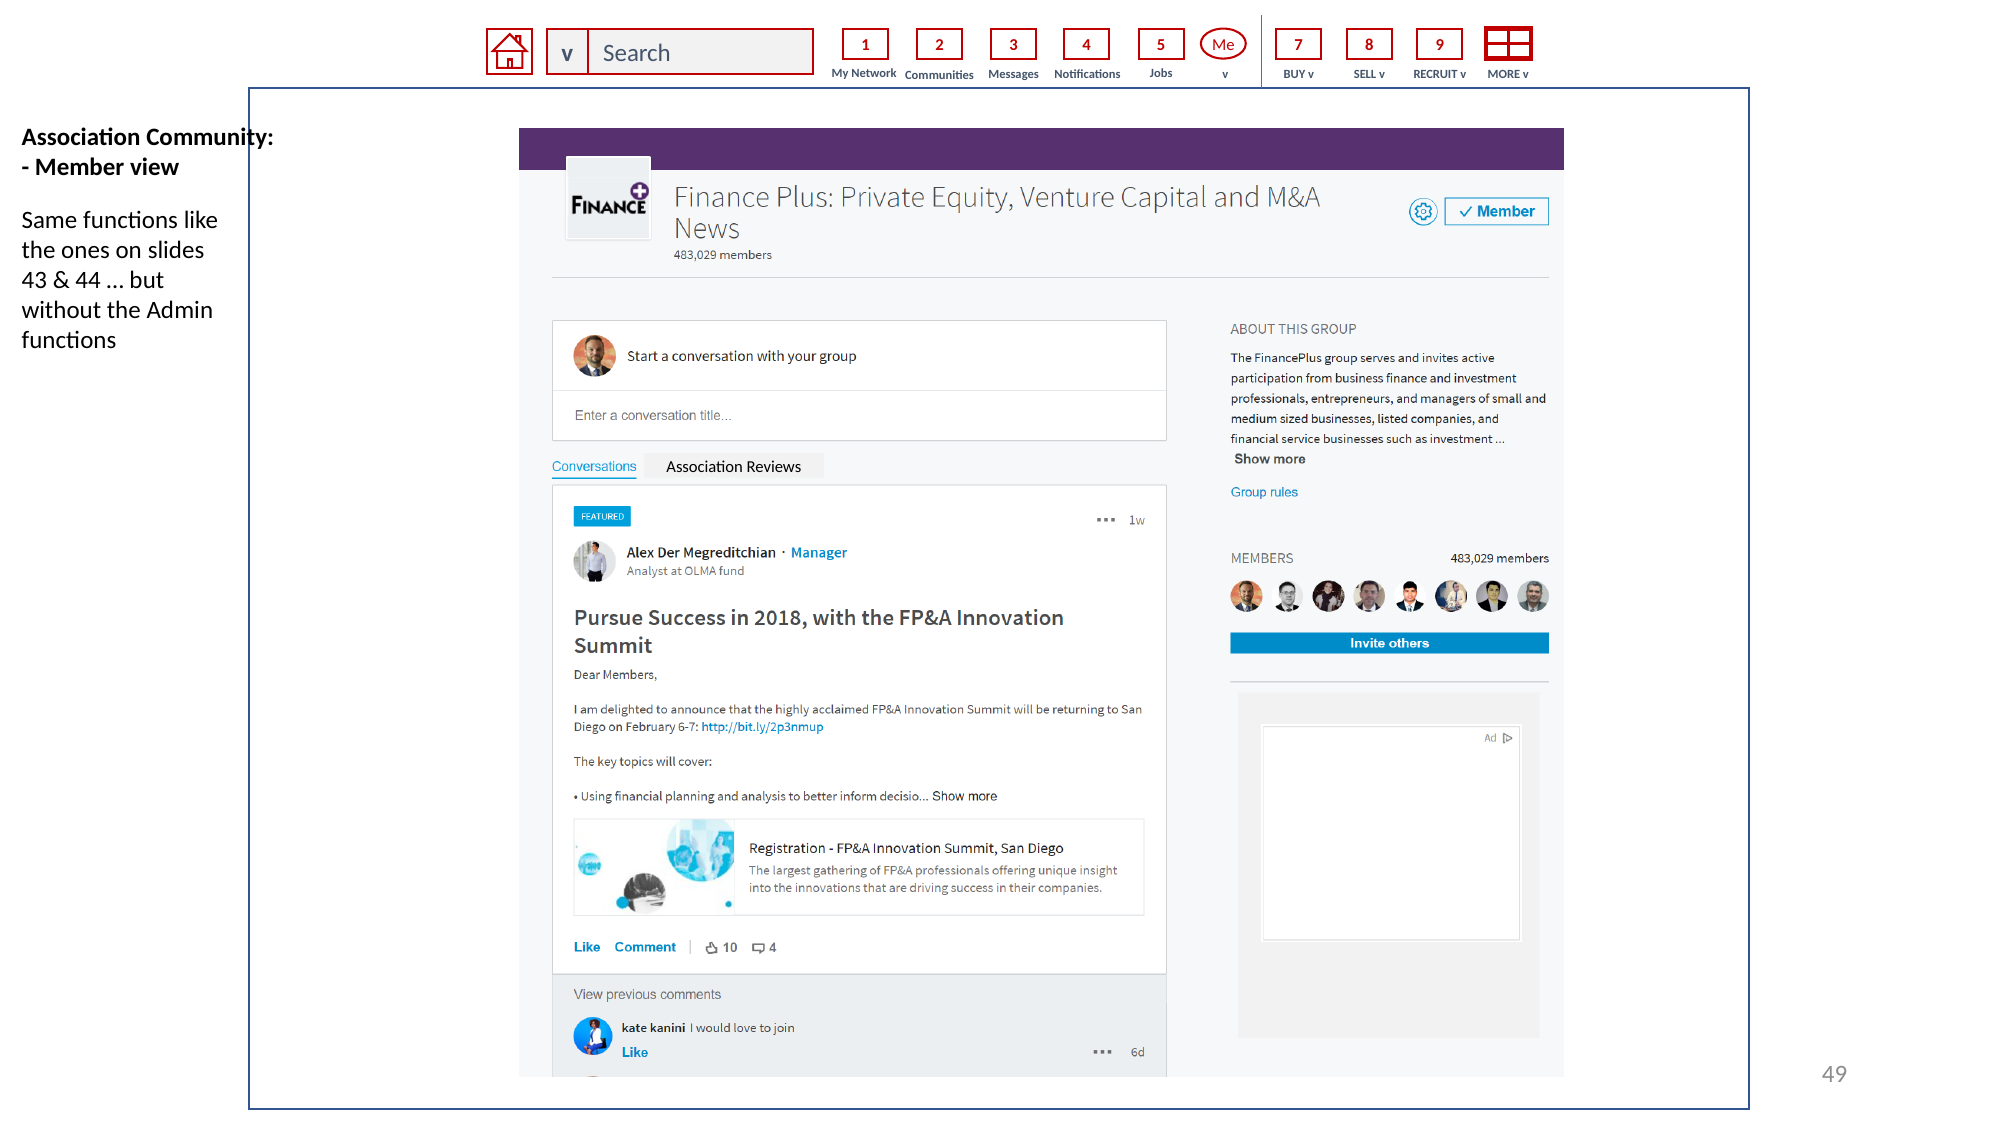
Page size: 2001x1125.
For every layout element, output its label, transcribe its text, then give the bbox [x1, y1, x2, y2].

slide_number 49 [1412, 1042, 1863, 1103]
text_box Same functions like the ones on slides 43 & 44 … but without the Admin functions [6, 196, 251, 361]
text_box RECRUIT v [1401, 50, 1470, 97]
text_box 9 [1416, 28, 1463, 50]
text_box 8 [1346, 28, 1393, 50]
text_box Messages [975, 50, 1049, 97]
text_box 3 [990, 28, 1037, 50]
text_box Association Community: - Member view [6, 113, 354, 189]
text_box 4 [1063, 28, 1110, 50]
text_box Search [589, 28, 814, 75]
text_box Jobs [1123, 49, 1200, 96]
text_box [1485, 28, 1508, 43]
text_box [486, 28, 533, 75]
text_box Me [1199, 27, 1247, 50]
text_box [1485, 44, 1507, 50]
text_box 7 [1275, 28, 1322, 50]
text_box [248, 87, 1750, 1110]
text_box v [1187, 50, 1264, 97]
text_box 2 [916, 28, 963, 51]
text_box [1509, 28, 1532, 50]
text_box BUY v [1264, 50, 1331, 97]
text_box MORE v [1470, 50, 1547, 97]
text_box Notifications [1049, 50, 1126, 97]
text_box v [546, 28, 589, 75]
text_box SELL v [1331, 50, 1401, 97]
text_box Communities [901, 51, 978, 98]
text_box 5 [1138, 28, 1185, 49]
text_box My Network [826, 49, 903, 96]
picture [519, 128, 1564, 1077]
text_box 1 [842, 28, 889, 49]
